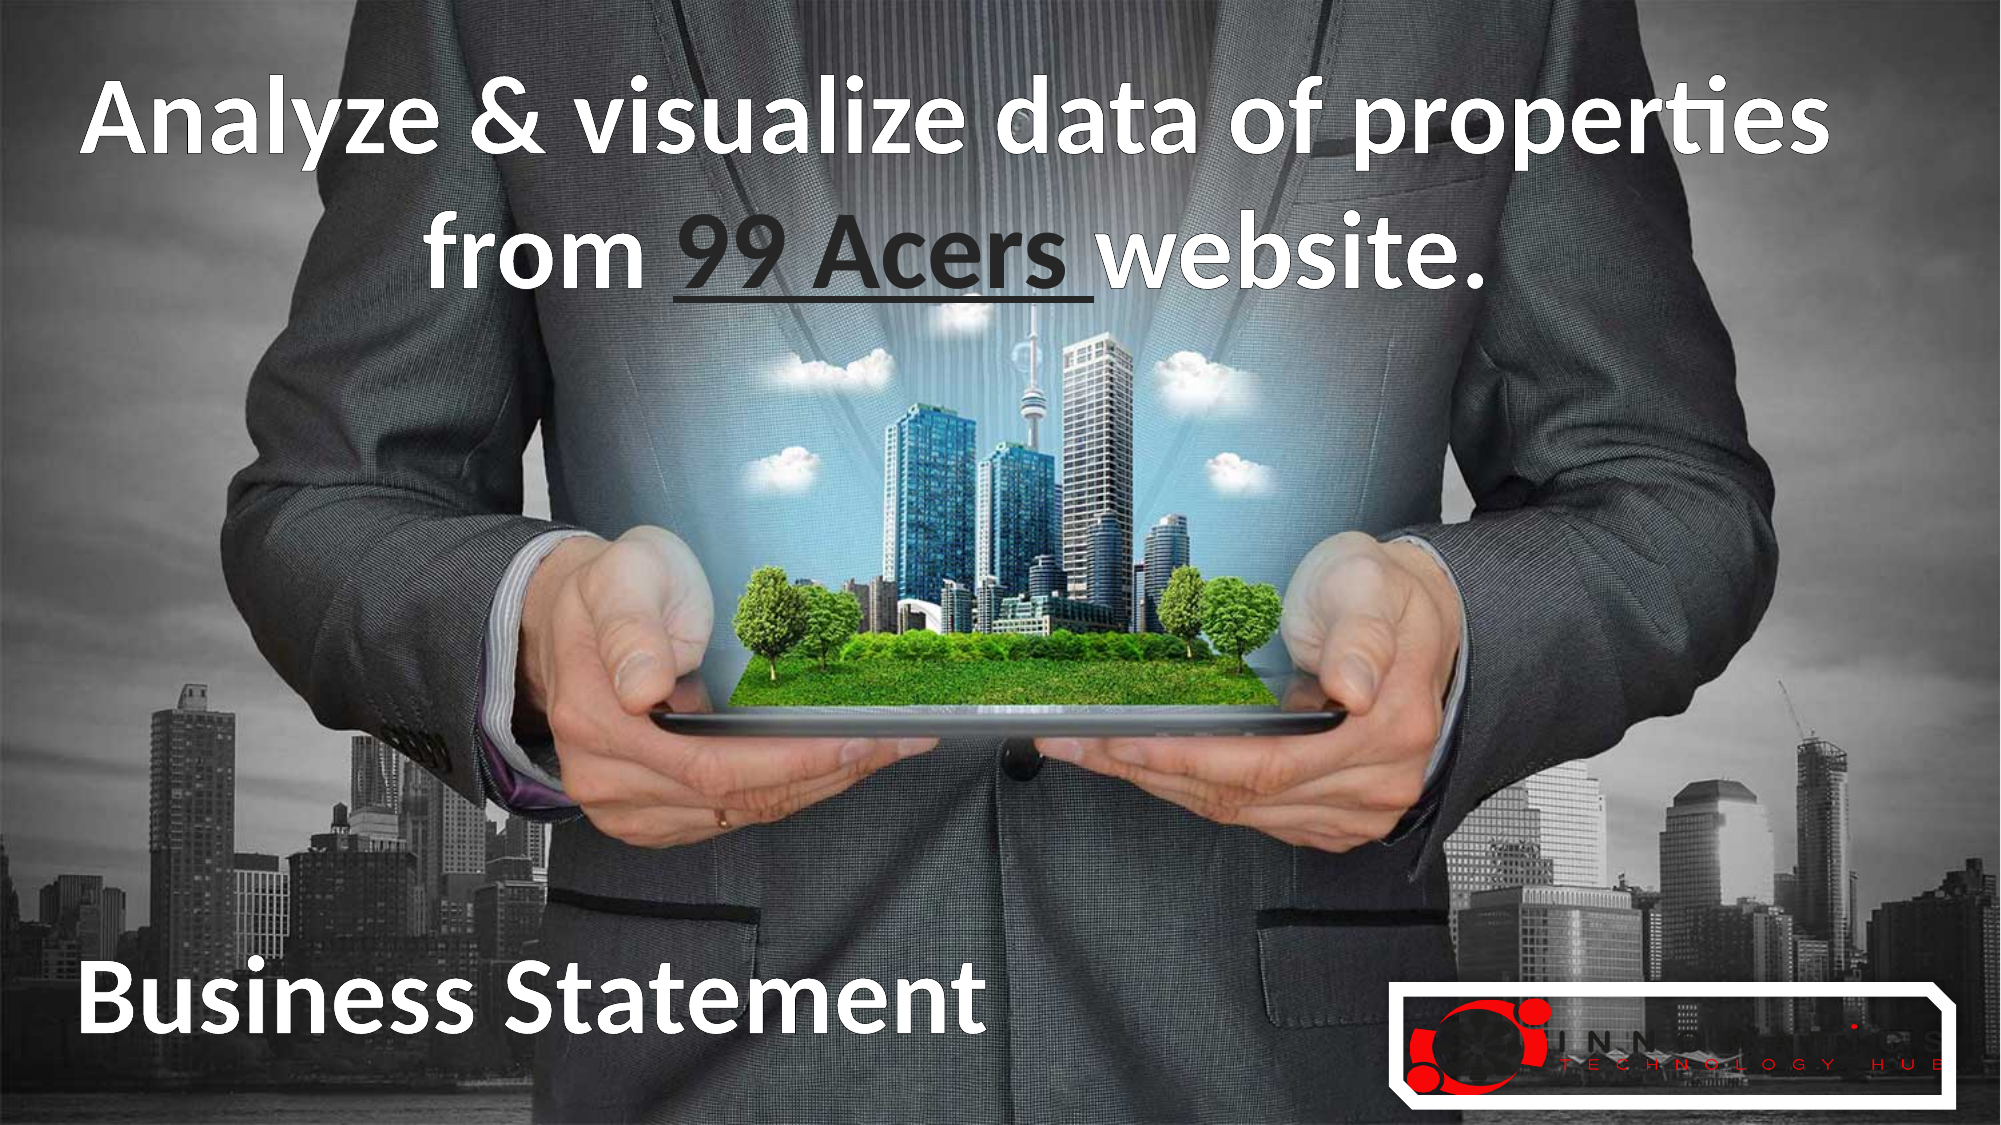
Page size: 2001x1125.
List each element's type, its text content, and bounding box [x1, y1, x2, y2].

text_box Business Statement [51, 913, 1039, 1064]
picture [0, 0, 2001, 1125]
text_box Analyze & visualize data of properties from 99 Acers website. [57, 33, 1855, 319]
